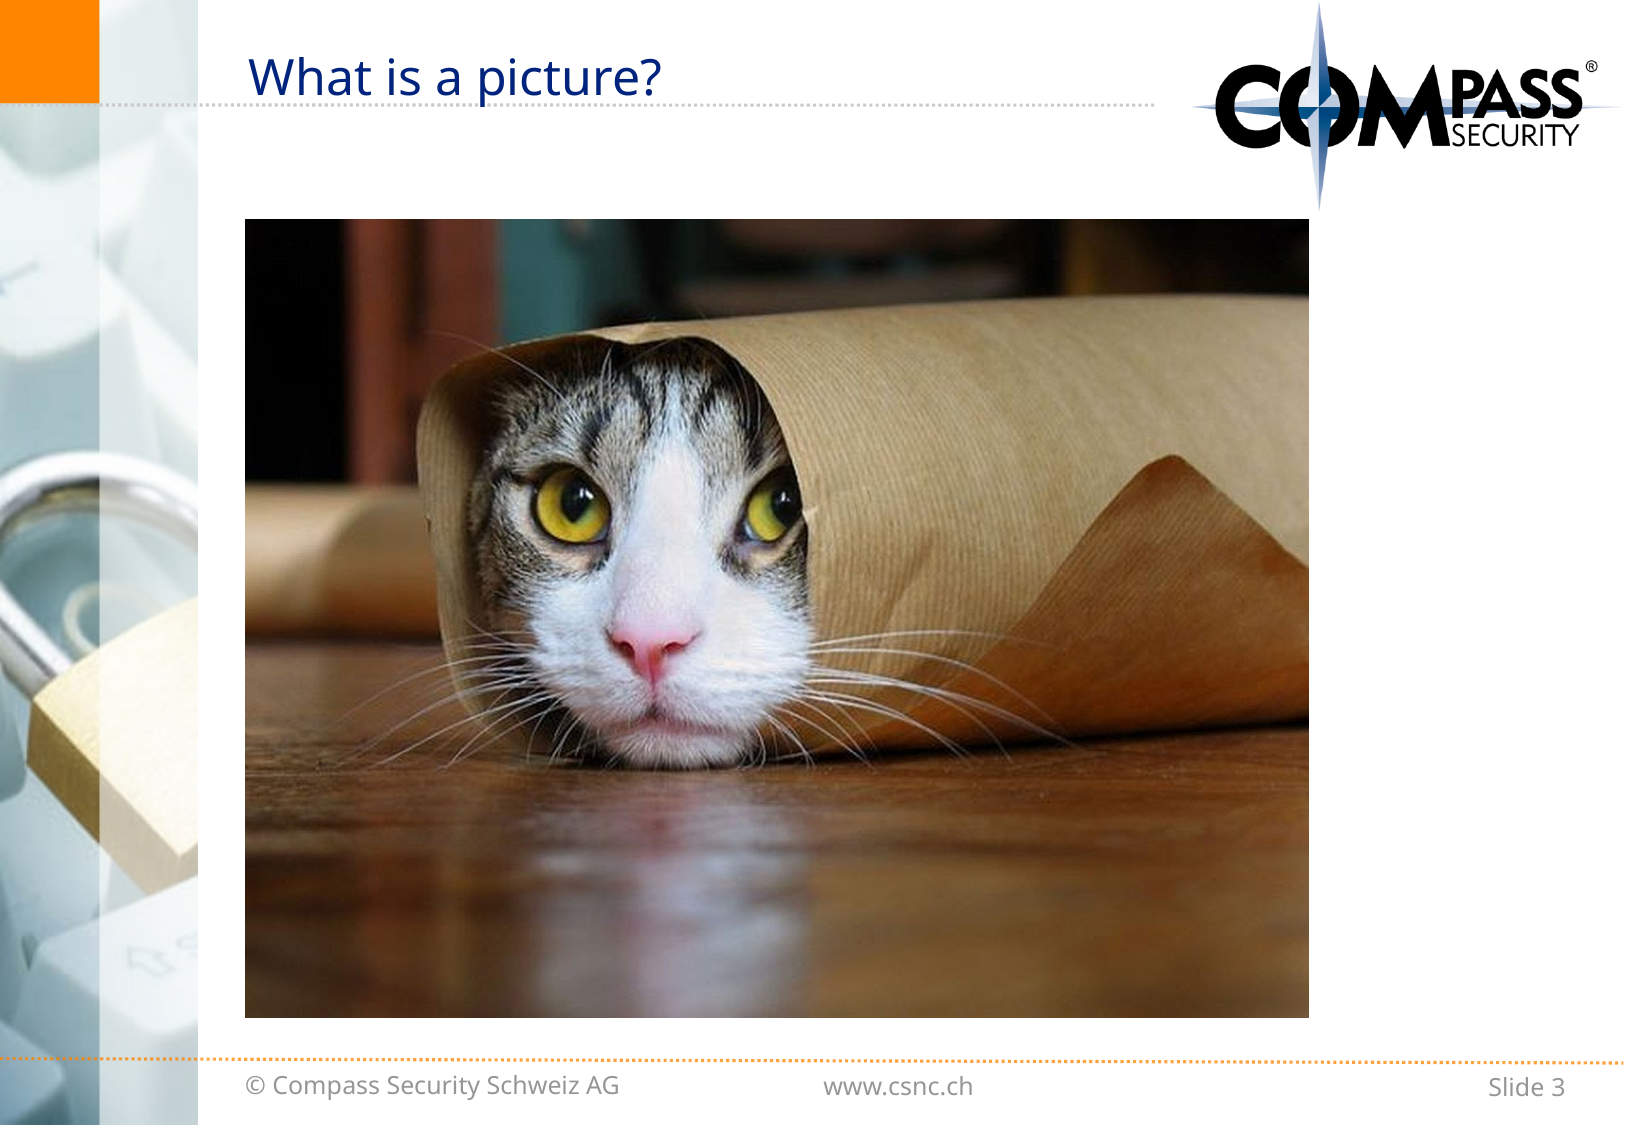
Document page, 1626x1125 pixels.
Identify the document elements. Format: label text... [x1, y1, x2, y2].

picture [1192, 1, 1624, 212]
picture [245, 219, 1309, 1018]
picture [0, 0, 198, 1125]
title What is a picture? [233, 0, 1144, 151]
